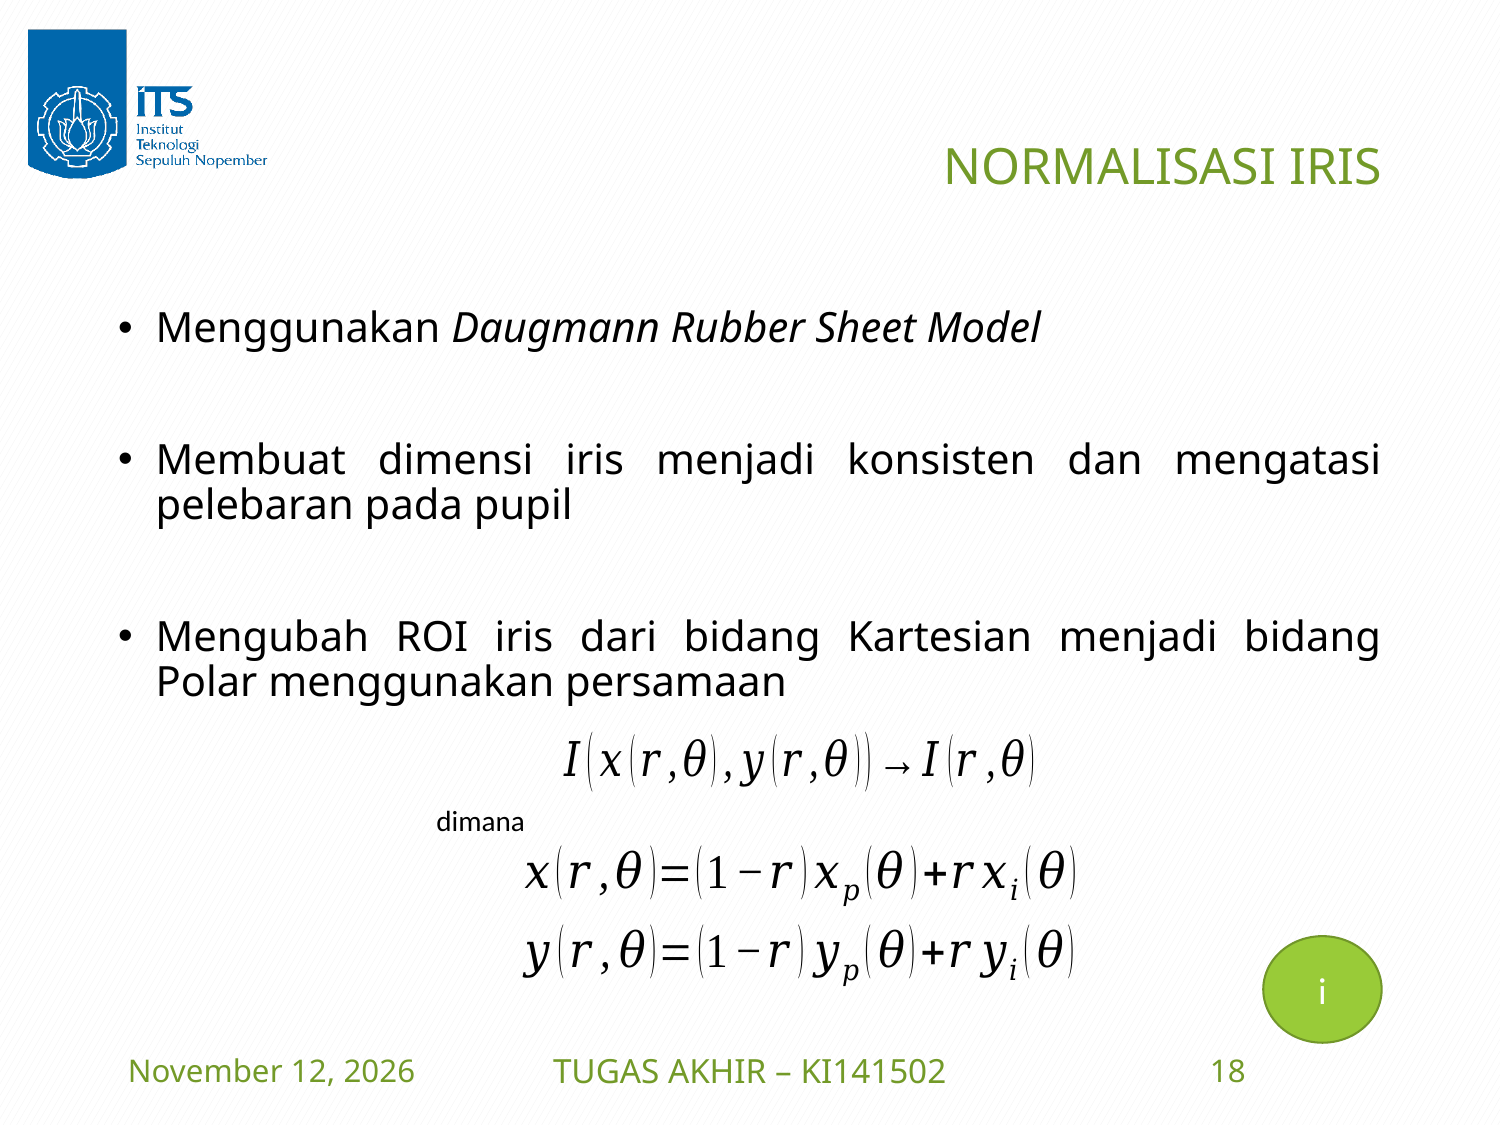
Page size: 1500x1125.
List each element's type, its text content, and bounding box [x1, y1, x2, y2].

text_box i [1262, 935, 1383, 1044]
text_box dimana [421, 795, 546, 845]
title NORMALISASI IRIS [103, 59, 1397, 278]
list Menggunakan Daugmann Rubber Sheet Model Membuat dimensi iris menjadi konsisten dan mengatasi pelebaran pada pupil Mengubah ROI iris dari bidang Kartesian menjadi bidang Polar menggunakan persamaan [103, 299, 1397, 1014]
picture [19, 21, 274, 187]
slide_number 18 [1059, 1042, 1397, 1103]
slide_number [103, 1042, 441, 1103]
footer TUGAS AKHIR – KI141502 [496, 1042, 1004, 1103]
